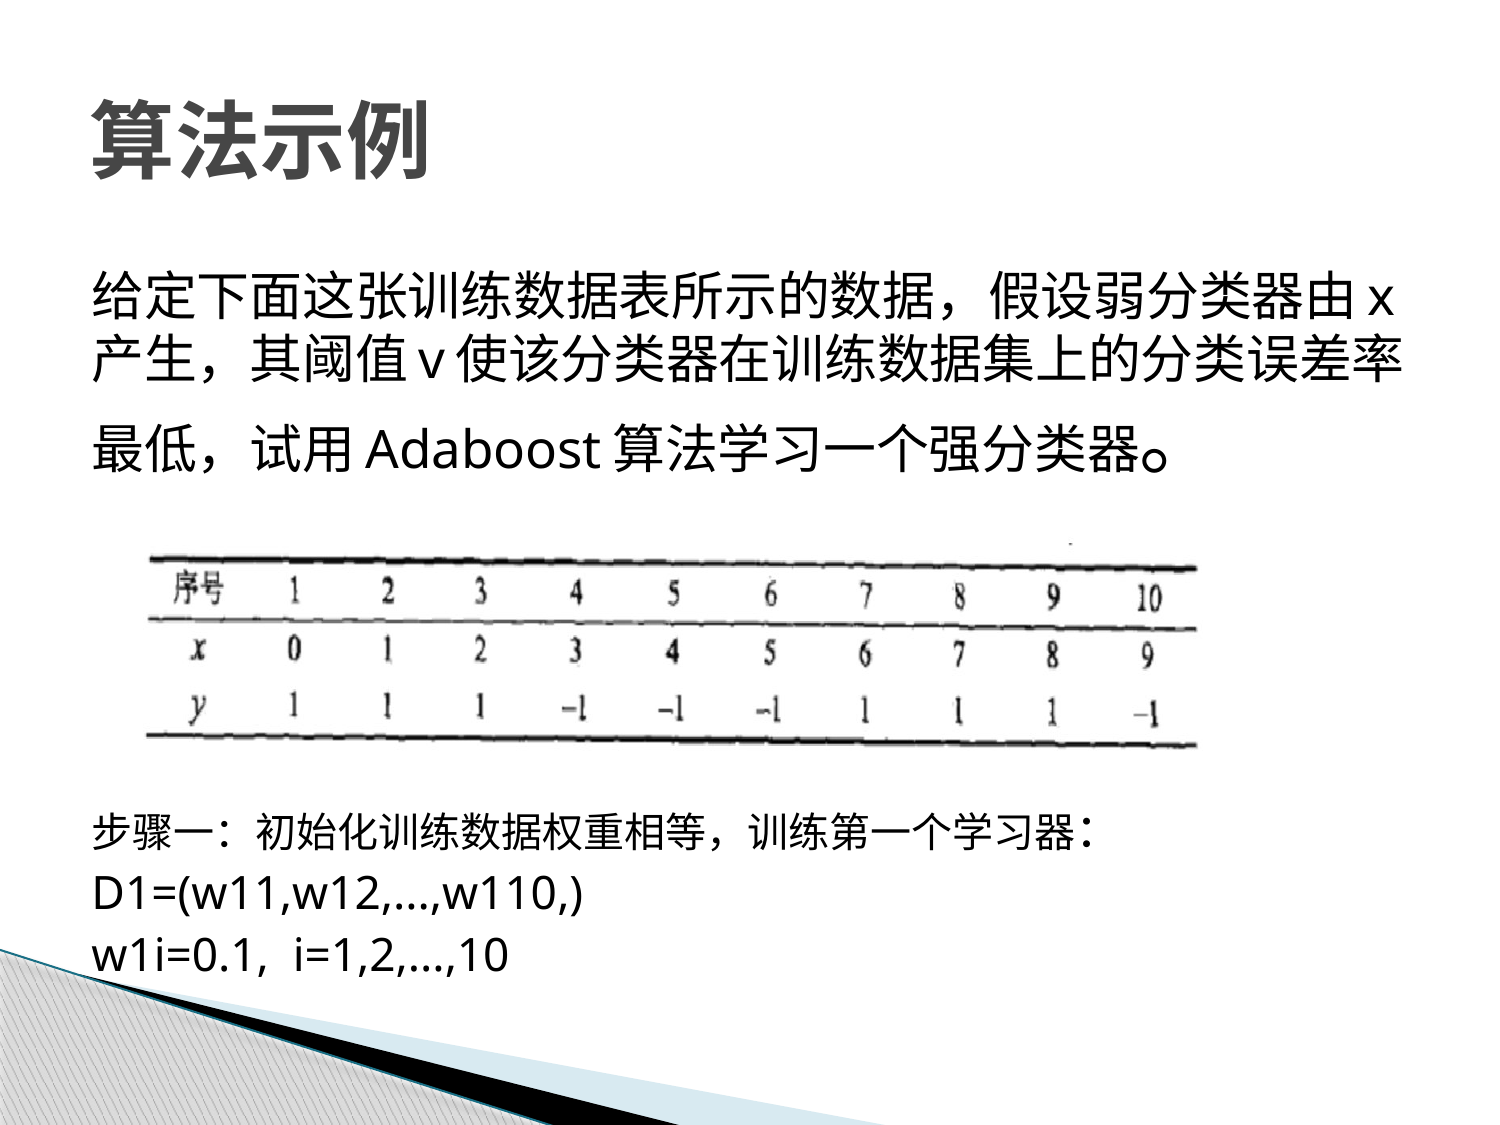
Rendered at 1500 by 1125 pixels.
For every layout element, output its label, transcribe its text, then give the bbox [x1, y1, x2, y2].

list 给定下面这张训练数据表所示的数据，假设弱分类器由x产生，其阈值v使该分类器在训练数据集上的分类误差率最低，试用Adaboost算法学习一个强分类器。 步骤一：初始化训练数据权重相等，训练第一个学习器： D1=(w11​​,w12,...,w110​​,) w1i=0.1, i=1,2,...,10 [76, 255, 1427, 998]
picture [98, 526, 1269, 766]
title 算法示例 [75, 45, 1425, 233]
